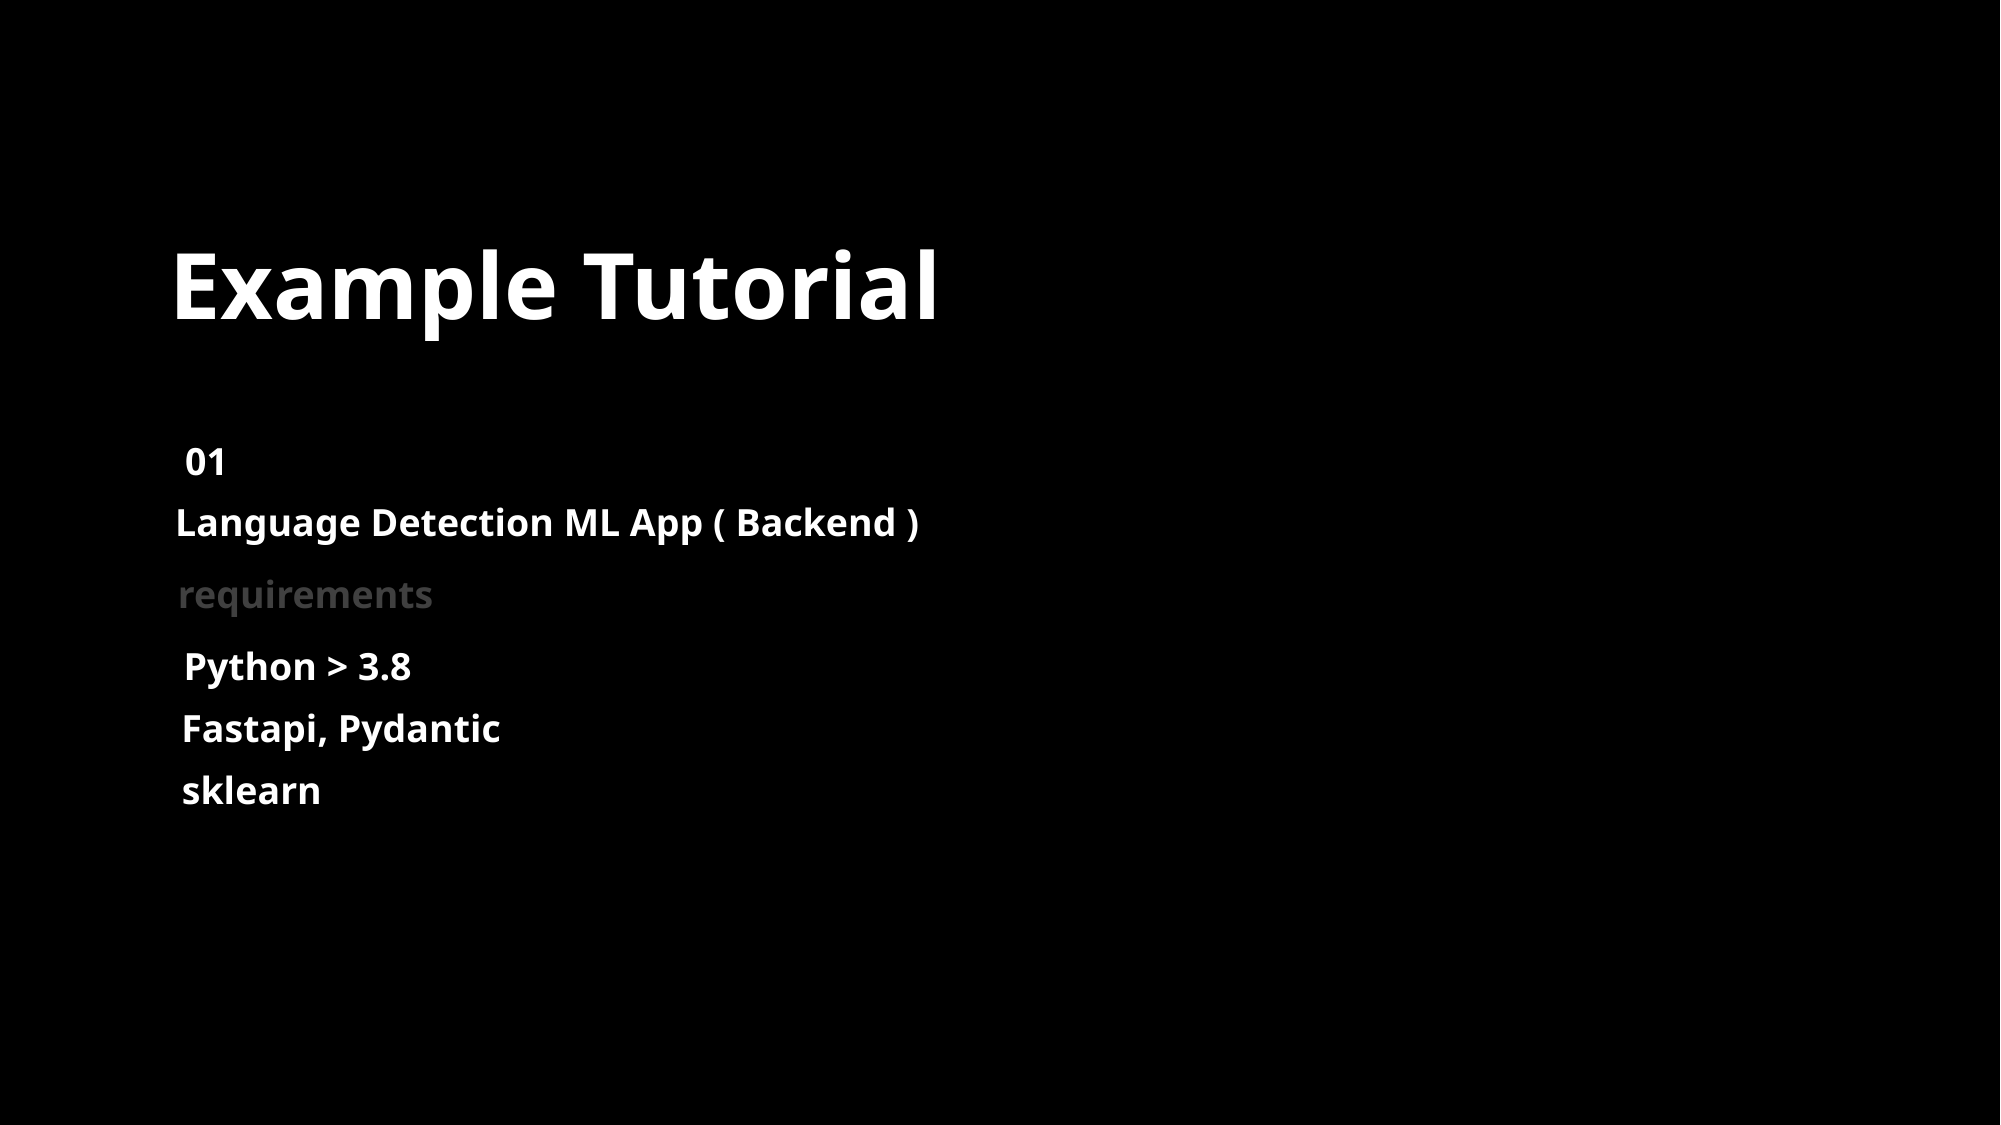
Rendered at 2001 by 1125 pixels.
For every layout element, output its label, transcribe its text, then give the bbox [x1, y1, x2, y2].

text_box Fastapi, Pydantic [166, 697, 516, 758]
text_box Language Detection ML App ( Backend ) [160, 491, 935, 551]
text_box Example Tutorial [154, 220, 957, 346]
text_box requirements [163, 563, 449, 623]
text_box Python > 3.8 [168, 635, 427, 695]
text_box 01 [170, 430, 243, 491]
text_box sklearn [167, 759, 337, 820]
